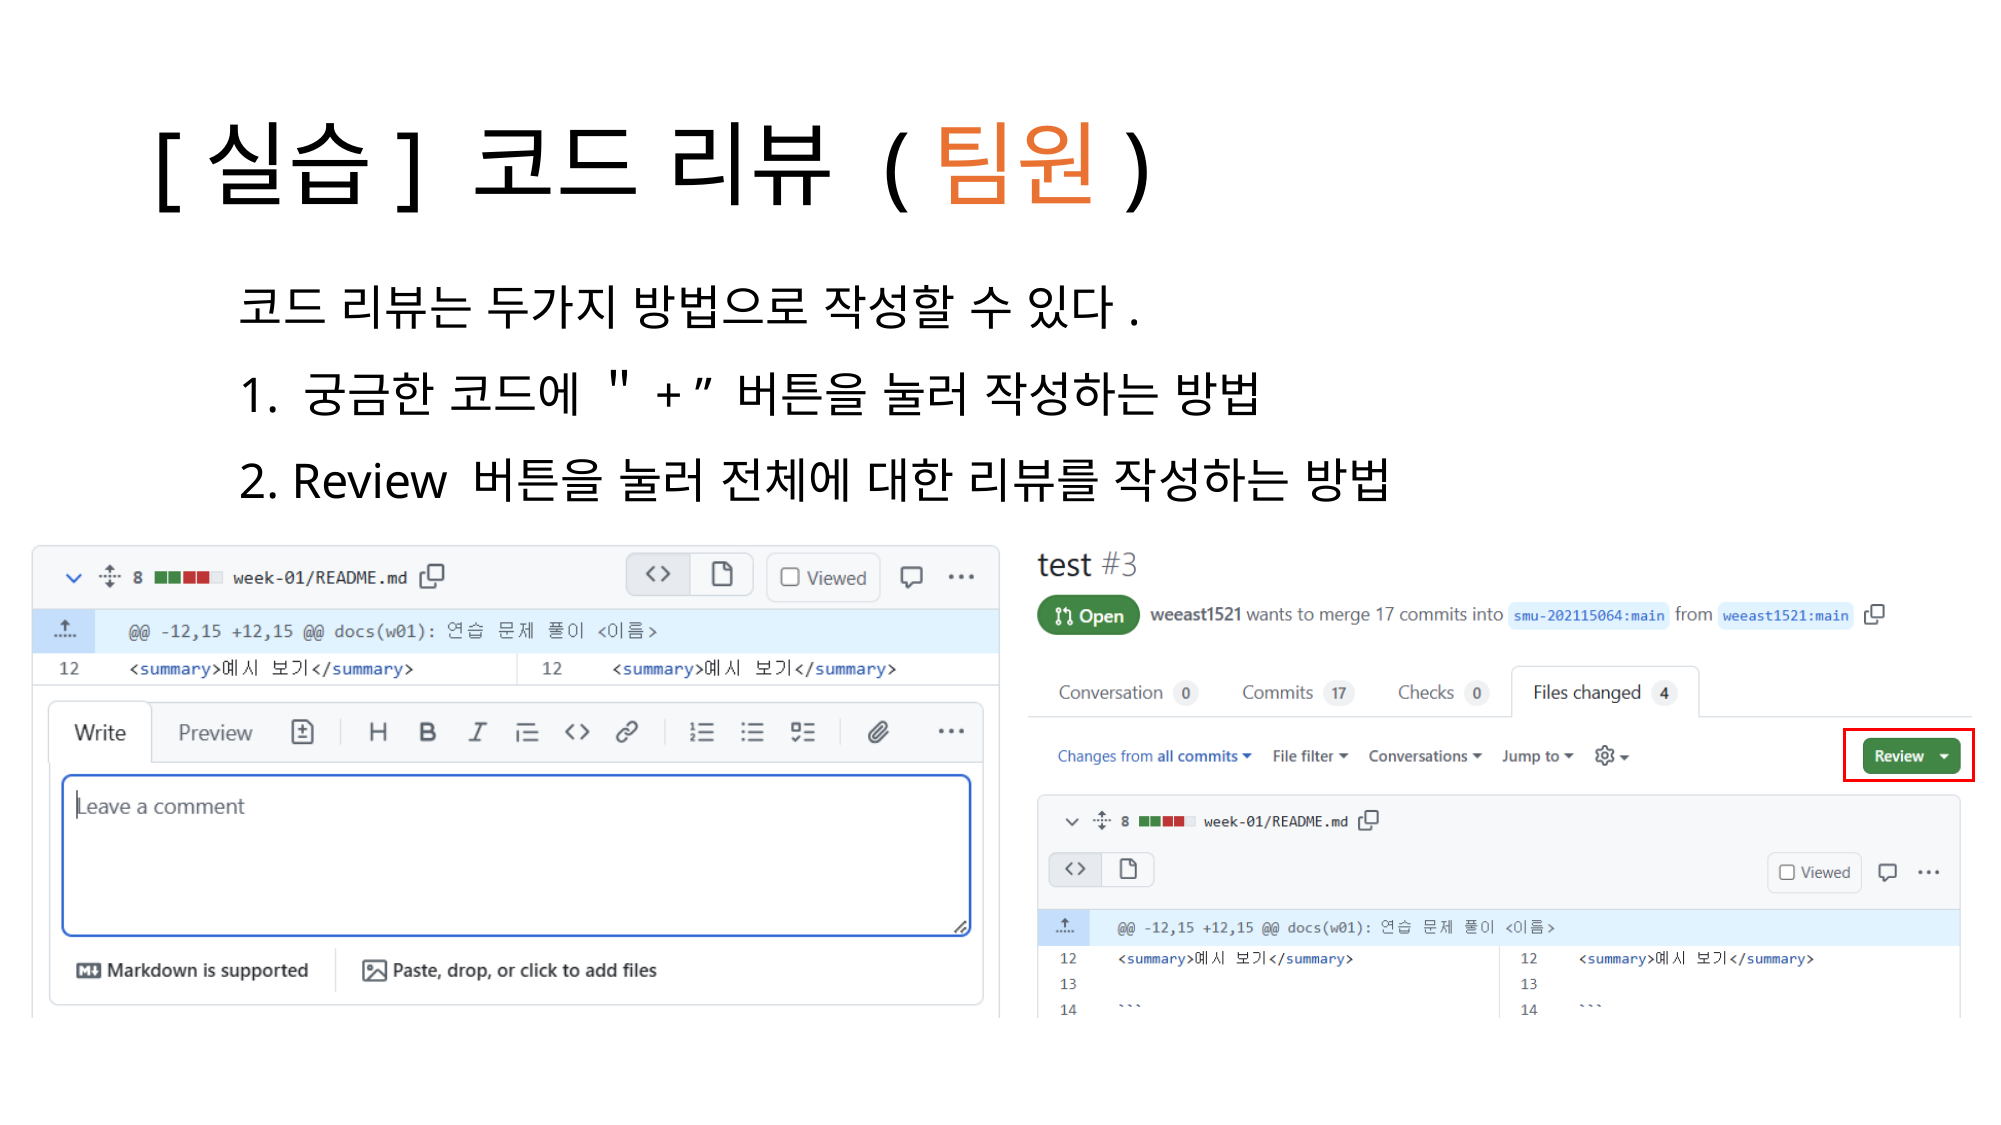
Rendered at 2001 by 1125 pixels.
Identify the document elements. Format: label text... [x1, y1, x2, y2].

text_box 코드 리뷰는 두가지 방법으로 작성할 수 있다. 1. 궁금한 코드에 ＂+ ” 버튼을 눌러 작성하는 방법 2. Review 버튼을 눌러 전체에 대한 리뷰를 작성하는 방법 [224, 278, 1833, 516]
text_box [27, 534, 1973, 1019]
title [실습] 코드 리뷰 (팀원) [137, 59, 1863, 278]
